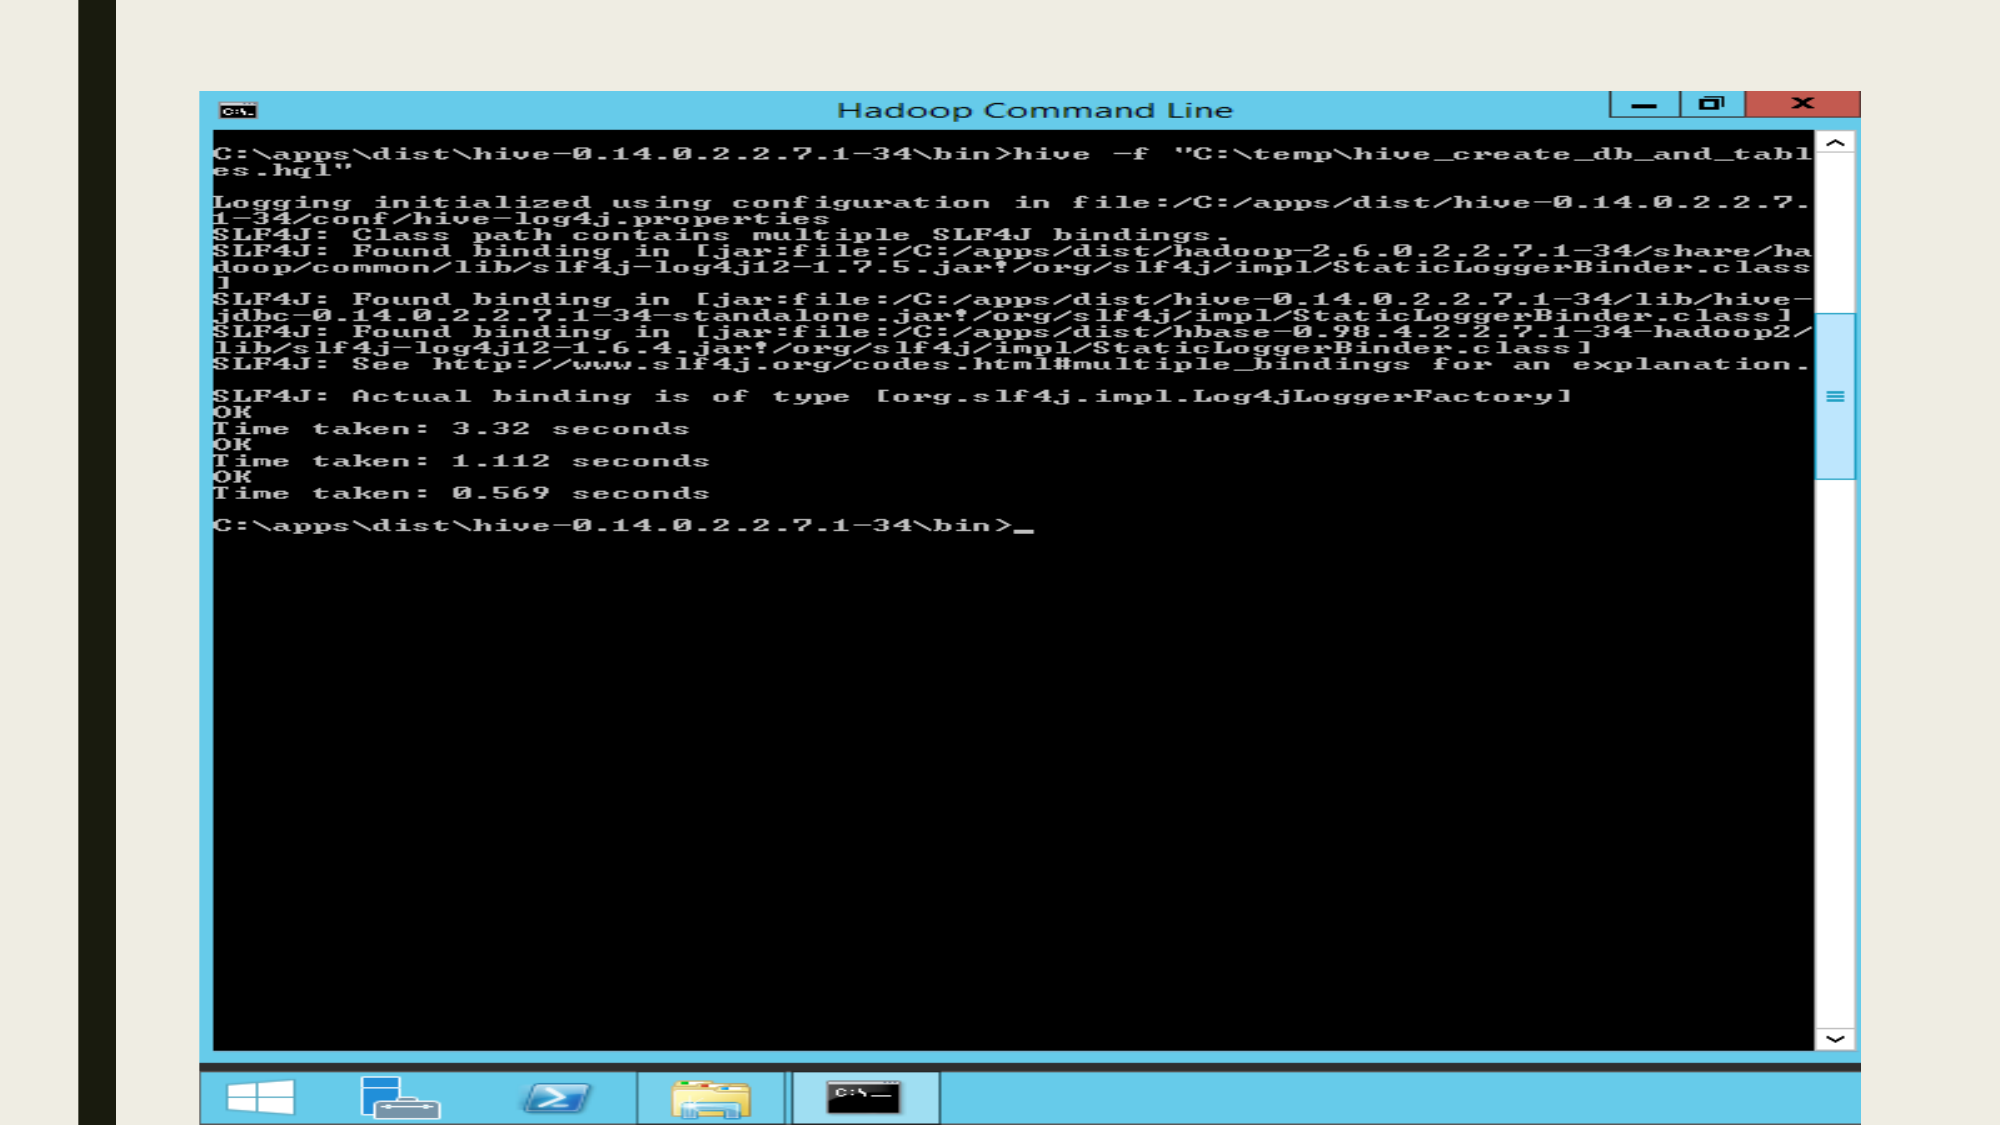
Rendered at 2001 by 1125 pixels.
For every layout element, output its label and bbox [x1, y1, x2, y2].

picture [199, 91, 1861, 1125]
